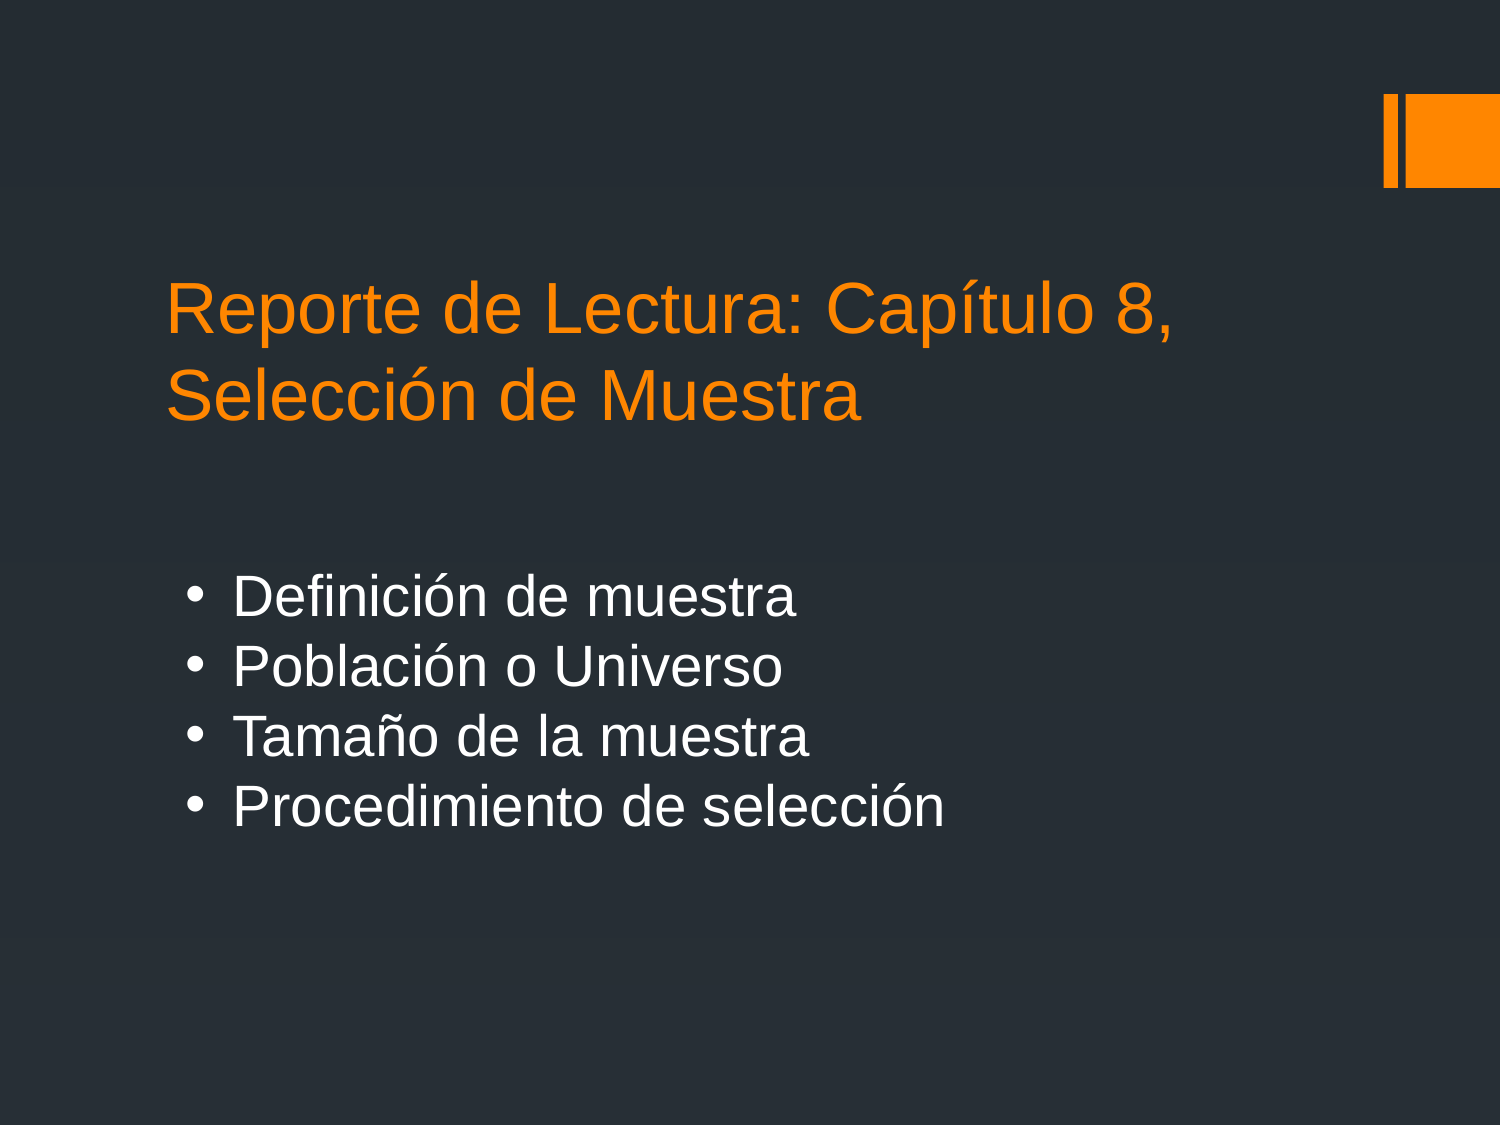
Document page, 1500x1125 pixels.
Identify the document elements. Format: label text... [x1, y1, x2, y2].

title Reporte de Lectura: Capítulo 8, Selección de Muestra [150, 253, 1350, 443]
text_box Definición de muestra Población o Universo Tamaño de la muestra Procedimiento de selección [171, 550, 1329, 846]
